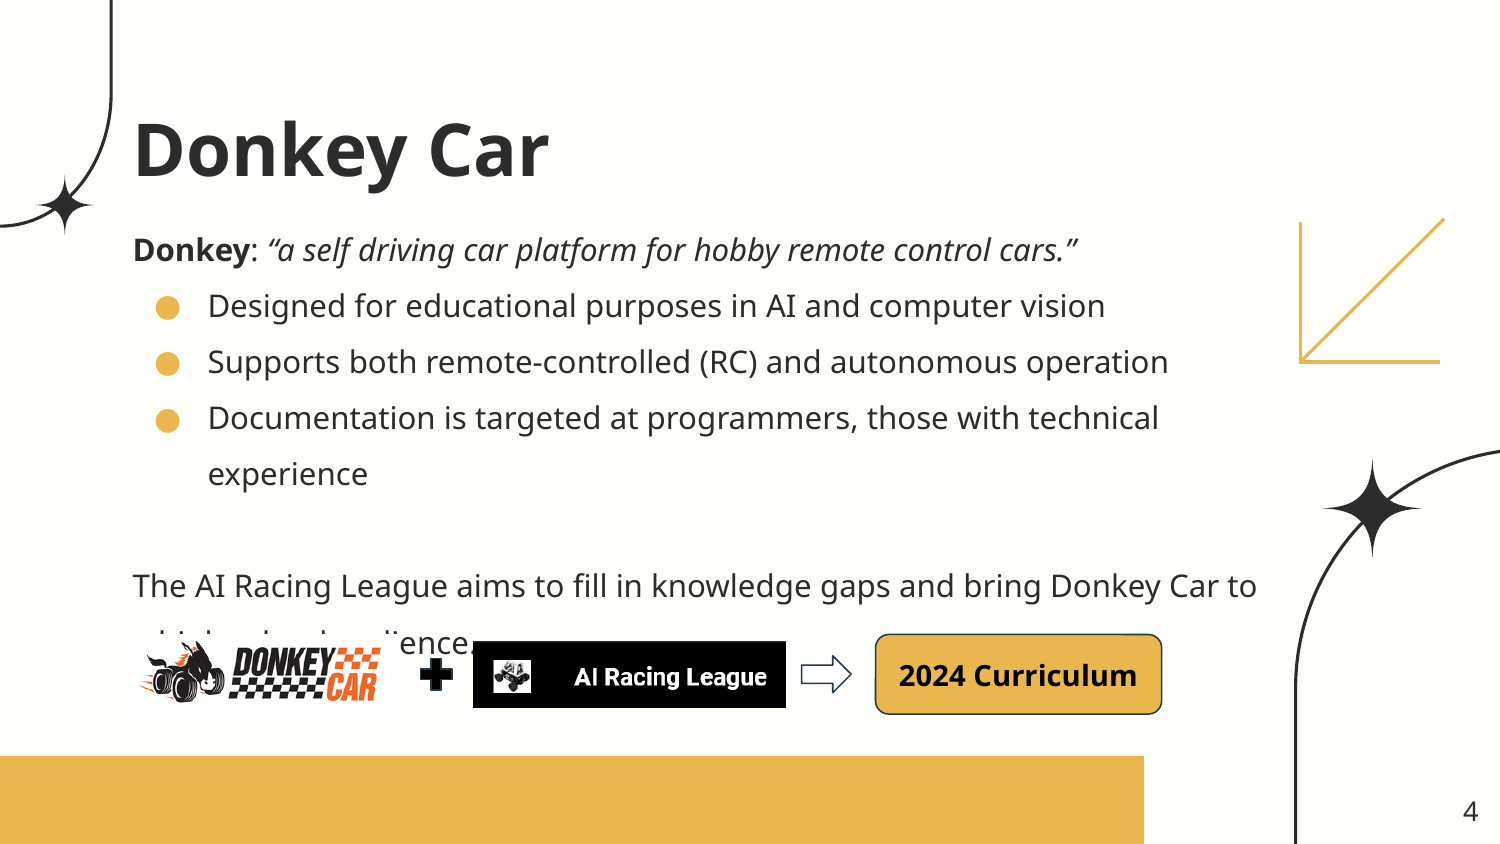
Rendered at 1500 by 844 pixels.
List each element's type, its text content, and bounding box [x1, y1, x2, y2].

title Donkey Car [117, 88, 1383, 189]
slide_number 4 [1403, 779, 1494, 844]
text_box 2024 Curriculum [875, 634, 1162, 715]
picture [473, 640, 786, 708]
text_box [420, 658, 453, 691]
text_box [801, 655, 852, 693]
picture [129, 634, 399, 715]
list Donkey: “a self driving car platform for hobby remote control cars.” Designed for educational purposes in AI and computer vision Supports both remote-controlled (RC) and autonomous operation Documentation is targeted at programmers, those with technical experience The AI Racing League aims to fill in knowledge gaps and bring Donkey Car to a high school audience. [117, 196, 1299, 756]
